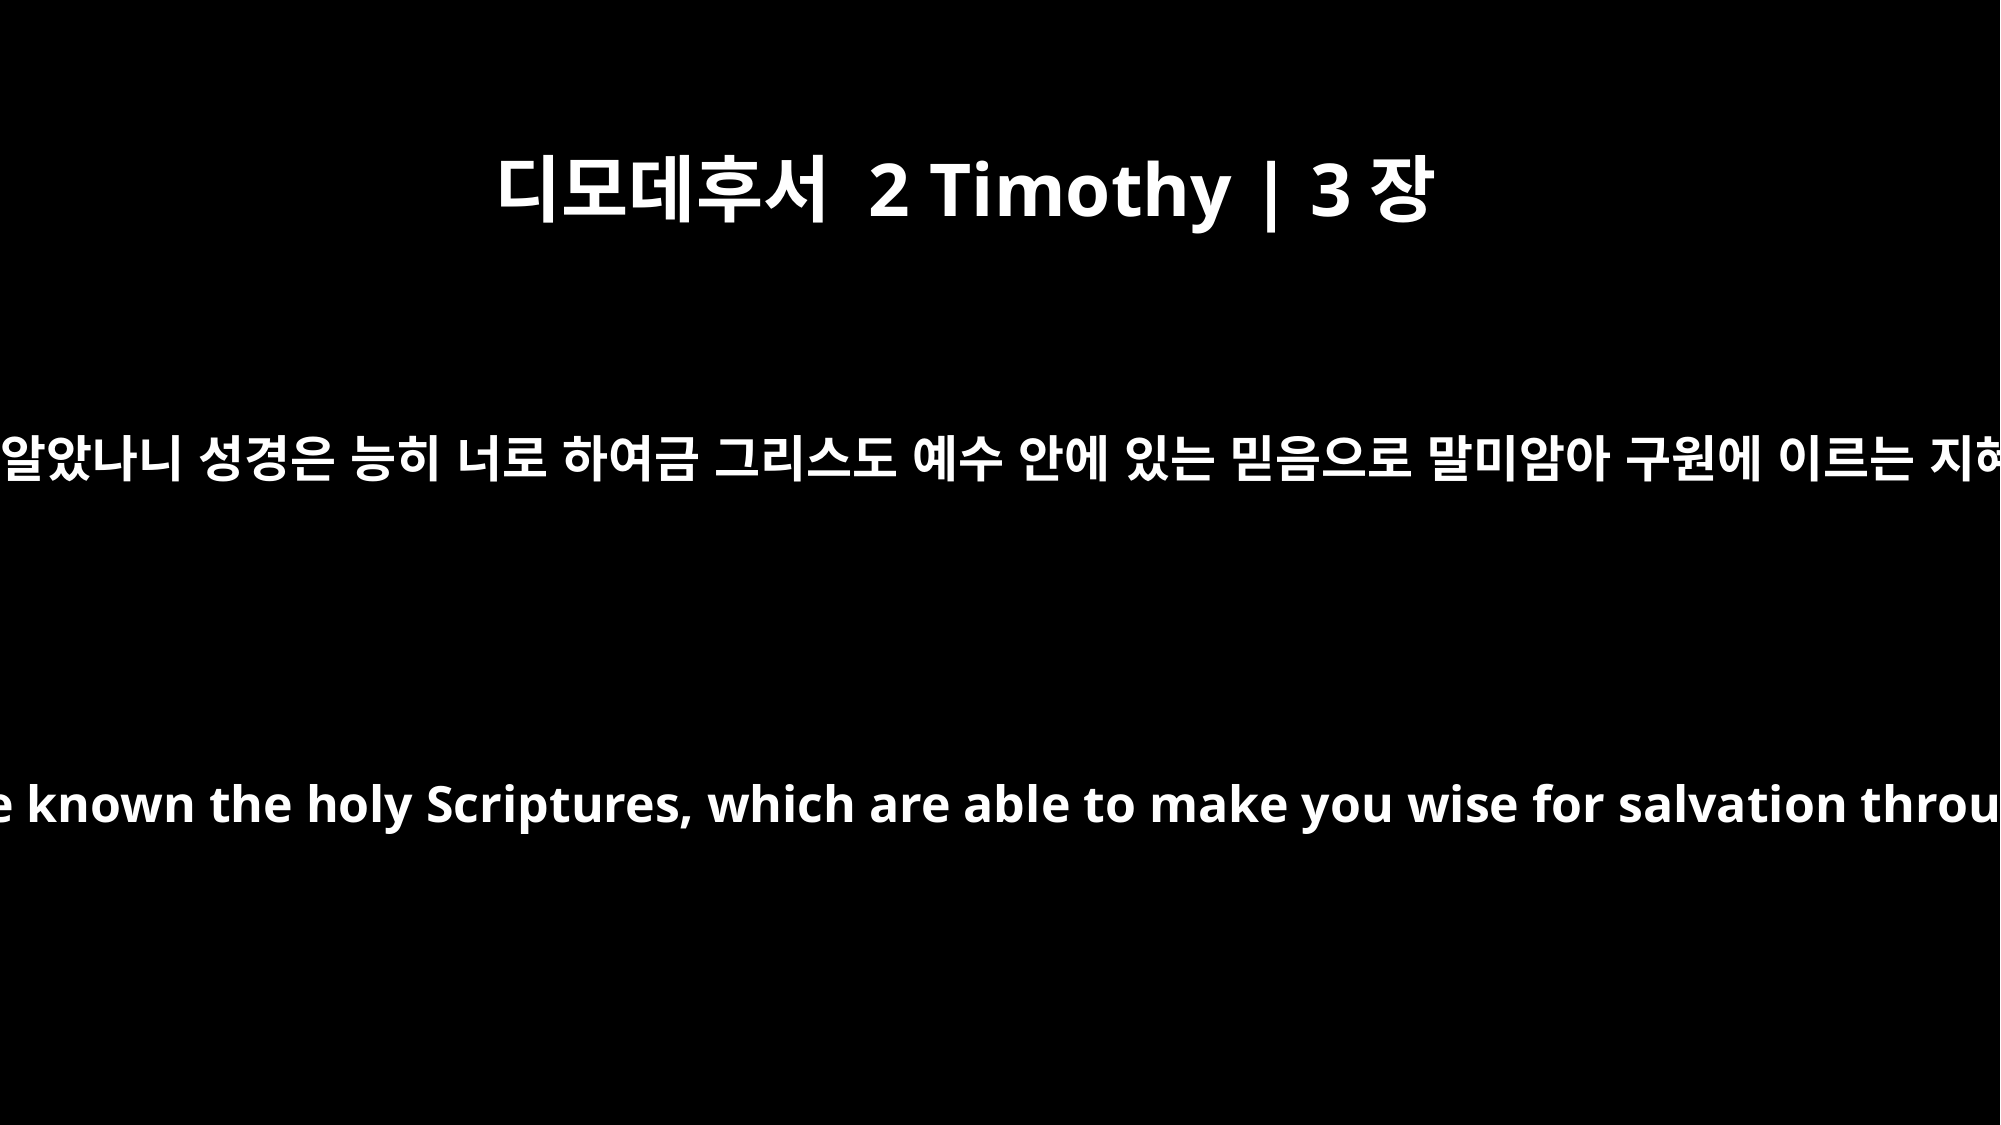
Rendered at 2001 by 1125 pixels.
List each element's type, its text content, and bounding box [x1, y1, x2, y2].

text_box 15 또 어려서부터 성경을 알았나니 성경은 능히 너로 하여금 그리스도 예수 안에 있는 믿음으로 말미암아 구원에 이르는 지혜가 있게 하느니라 [0, 359, 2000, 495]
text_box and how from infancy you have known the holy Scriptures, which are able to make you wise for salvation through faith in Christ Jesus. [0, 764, 2000, 840]
text_box 디모데후서 2 Timothy | 3장 [479, 136, 1453, 239]
